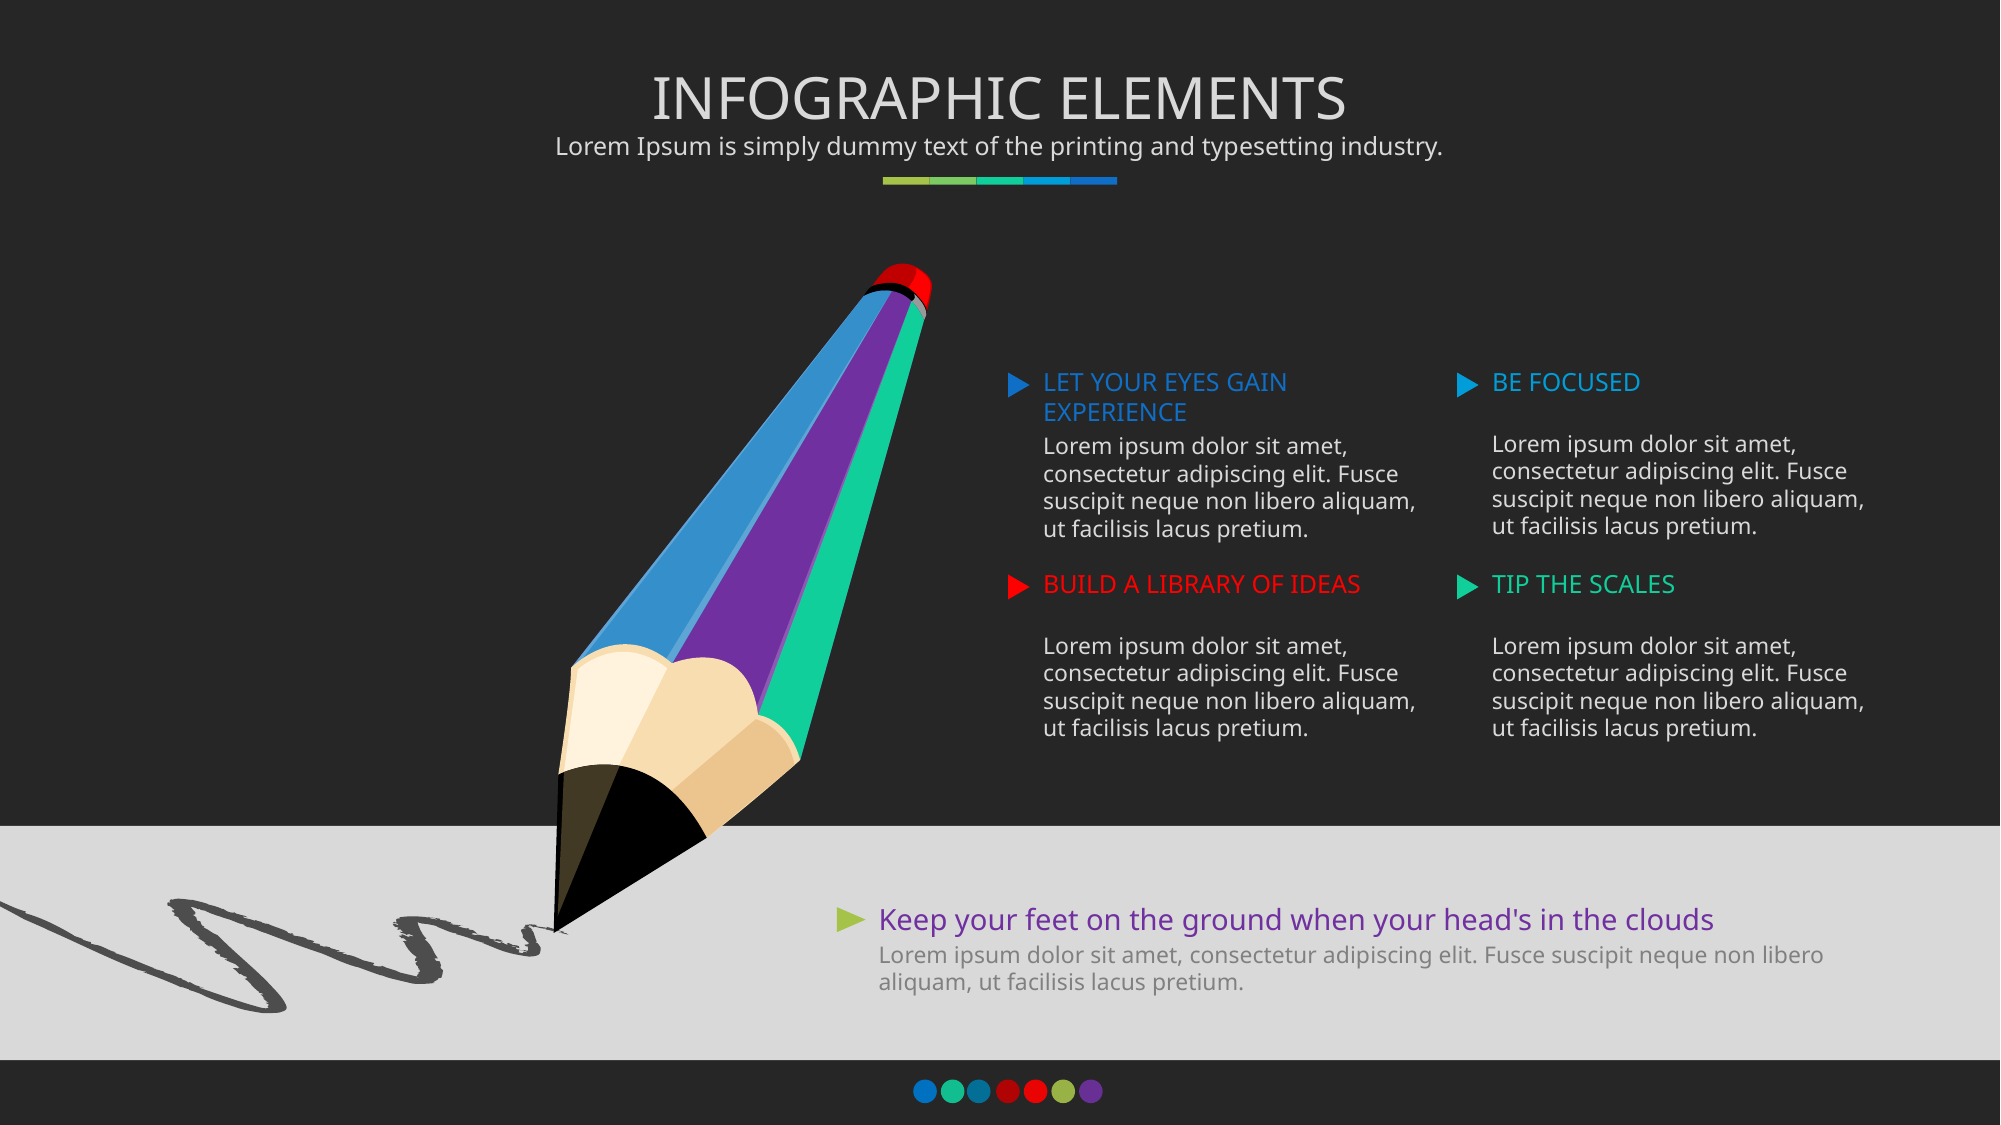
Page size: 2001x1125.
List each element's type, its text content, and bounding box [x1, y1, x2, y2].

text_box Lorem ipsum dolor sit amet, consectetur adipiscing elit. Fusce suscipit neque non libero aliquam, ut facilisis lacus pretium. [1028, 424, 1449, 537]
text_box Lorem ipsum dolor sit amet, consectetur adipiscing elit. Fusce suscipit neque non libero aliquam, ut facilisis lacus pretium. [1476, 623, 1895, 737]
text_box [836, 893, 1927, 1014]
text_box [1022, 581, 1032, 593]
text_box [1456, 572, 1481, 602]
text_box BUILD A LIBRARY OF IDEAS [1028, 561, 1379, 613]
text_box Lorem Ipsum is simply dummy text of the printing and typesetting industry. [494, 122, 1506, 168]
text_box [0, 825, 2000, 1061]
text_box [1456, 370, 1481, 400]
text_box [0, 393, 1022, 950]
text_box Lorem ipsum dolor sit amet, consectetur adipiscing elit. Fusce suscipit neque non libero aliquam, ut facilisis lacus pretium. [1028, 623, 1449, 737]
text_box LET YOUR EYES GAIN EXPERIENCE [1028, 359, 1449, 406]
text_box INFOGRAPHIC ELEMENTS [407, 59, 1593, 133]
text_box TIP THE SCALES [1477, 561, 1827, 613]
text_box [882, 177, 1118, 185]
text_box BE FOCUSED [1477, 359, 1827, 411]
text_box Lorem ipsum dolor sit amet, consectetur adipiscing elit. Fusce suscipit neque non libero aliquam, ut facilisis lacus pretium. [1476, 421, 1895, 535]
text_box [1007, 370, 1032, 393]
